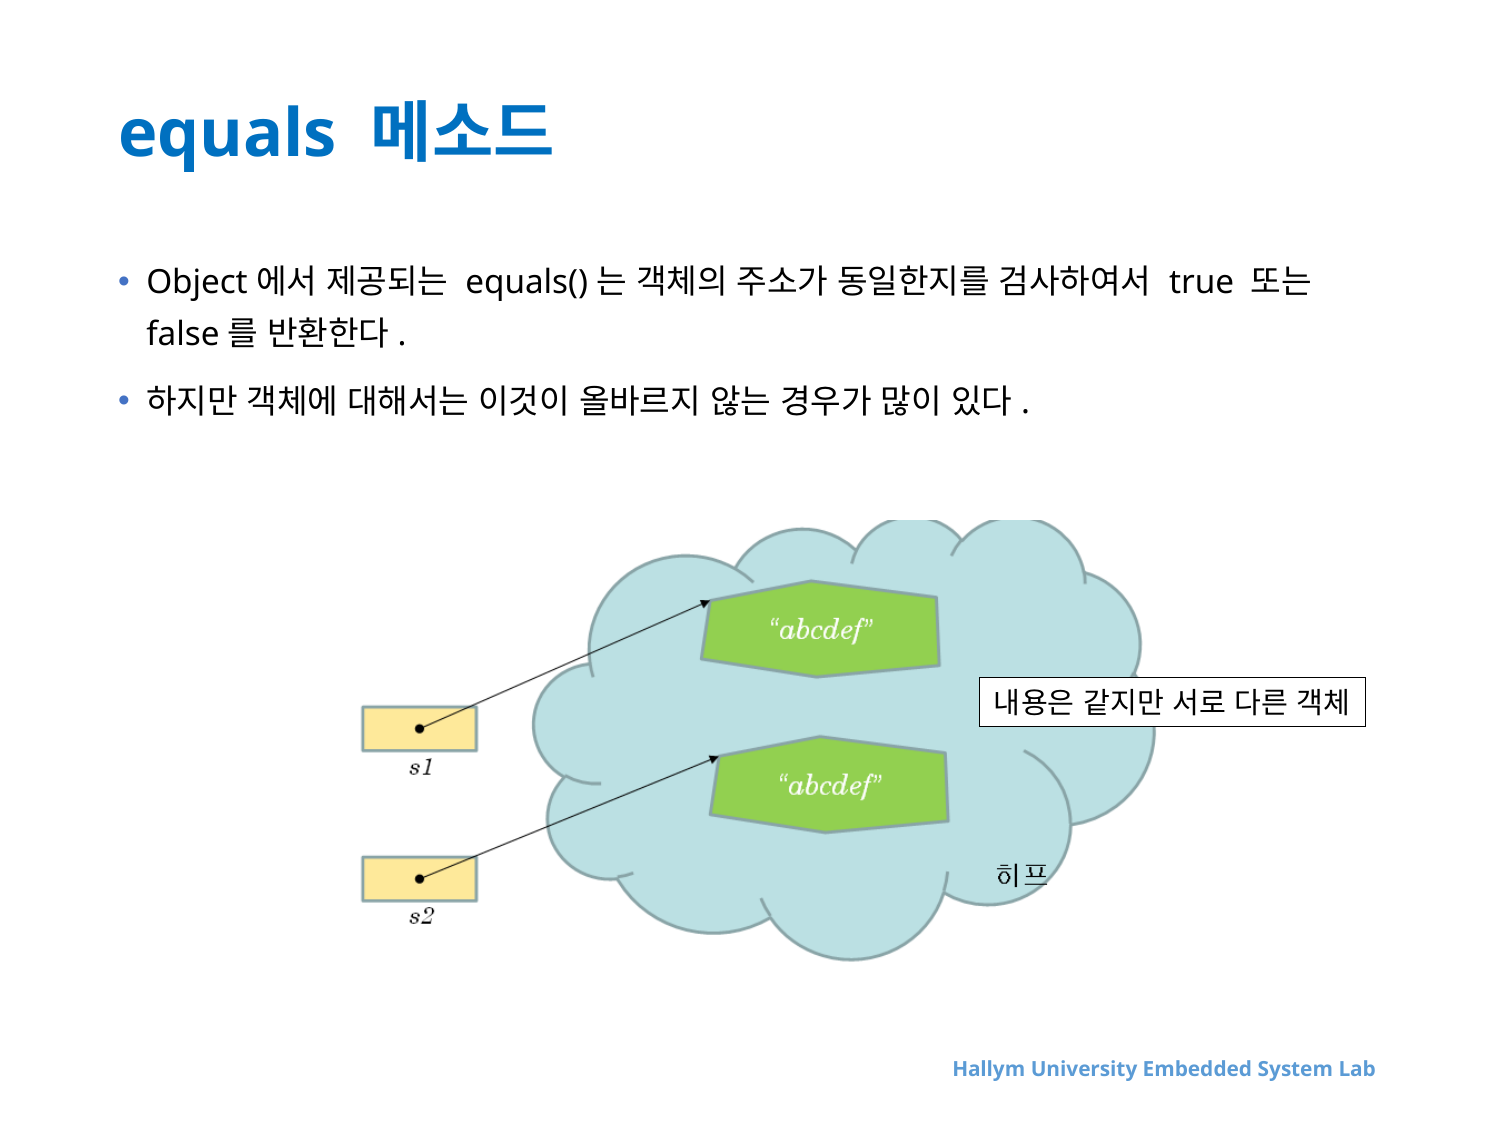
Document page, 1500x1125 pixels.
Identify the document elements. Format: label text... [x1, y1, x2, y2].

list Object에서 제공되는 equals()는 객체의 주소가 동일한지를 검사하여서 true 또는 false를 반환한다. 하지만 객체에 대해서는 이것이 올바르지 않는 경우가 많이 있다. [103, 241, 1397, 1014]
text_box 내용은 같지만 서로 다른 객체 [1165, 677, 1366, 727]
footer Hallym University Embedded System Lab [876, 1039, 1452, 1100]
title equals 메소드 [103, 59, 1397, 211]
picture [323, 520, 1165, 965]
